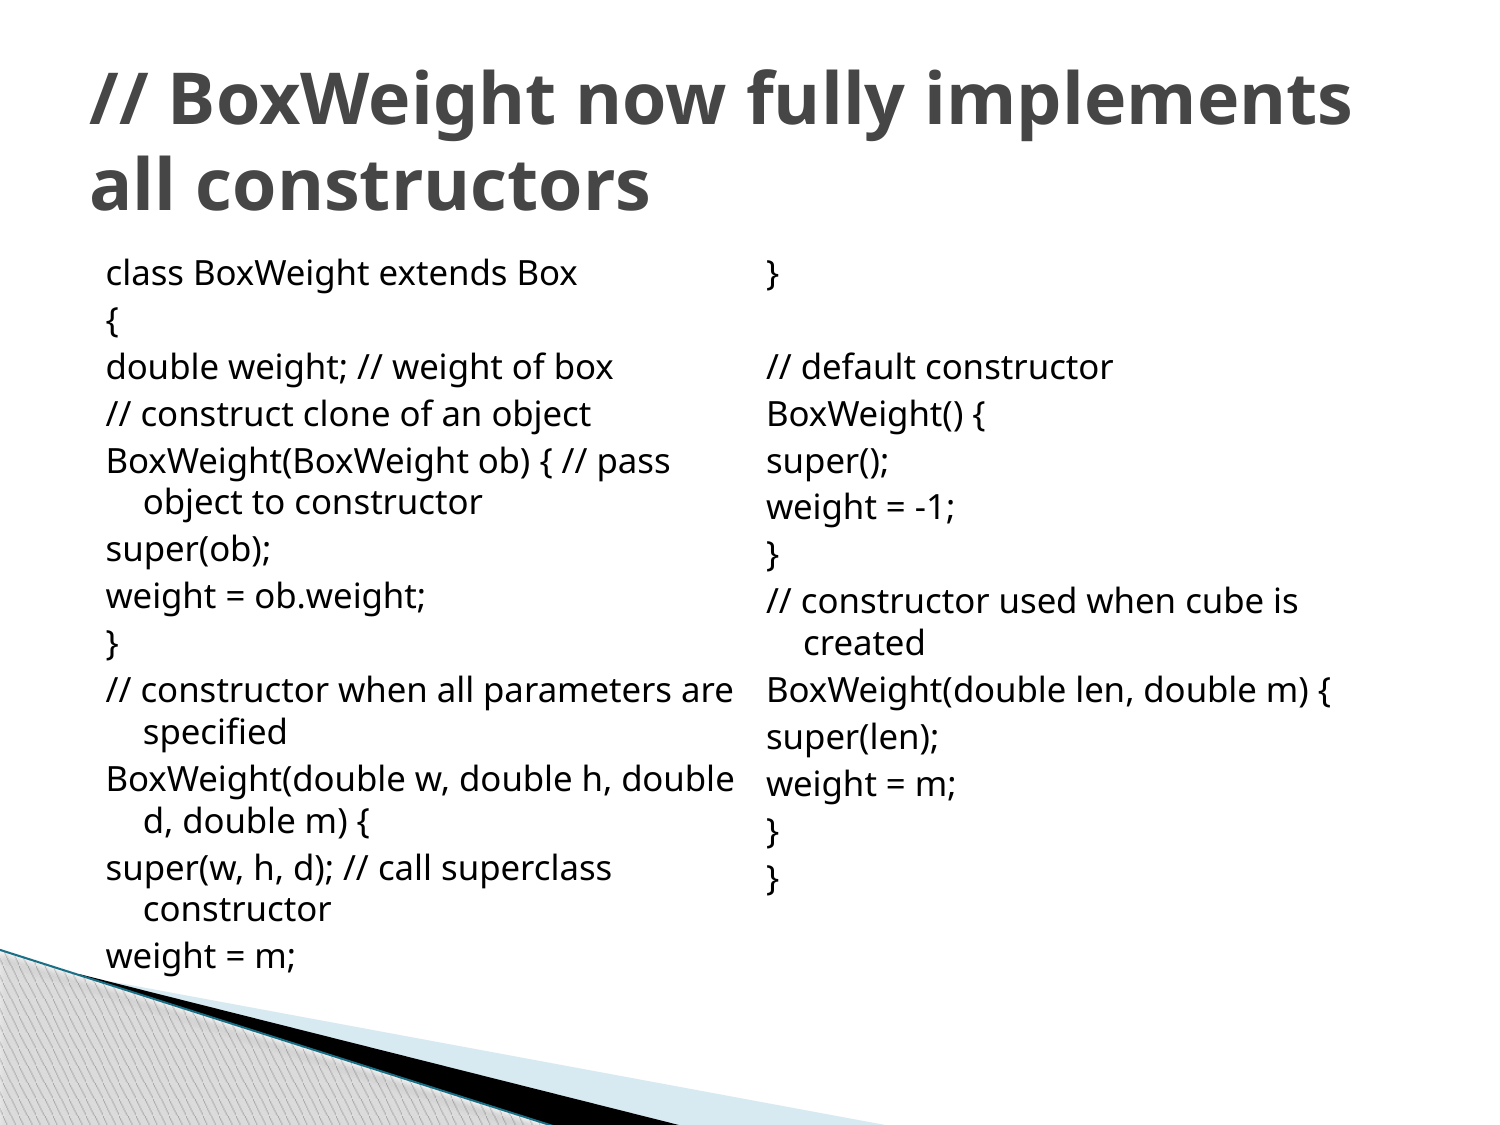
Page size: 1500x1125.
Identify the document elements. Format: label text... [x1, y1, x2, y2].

list class BoxWeight extends Box { double weight; // weight of box // construct clone of an object BoxWeight(BoxWeight ob) { // pass object to constructor super(ob); weight = ob.weight; } // constructor when all parameters are specified BoxWeight(double w, double h, double d, double m) { super(w, h, d); // call superclass constructor weight = m; } // default constructor BoxWeight() { super(); weight = -1; } // constructor used when cube is created BoxWeight(double len, double m) { super(len); weight = m; } } [75, 243, 1425, 986]
title // BoxWeight now fully implements all constructors [75, 45, 1425, 233]
